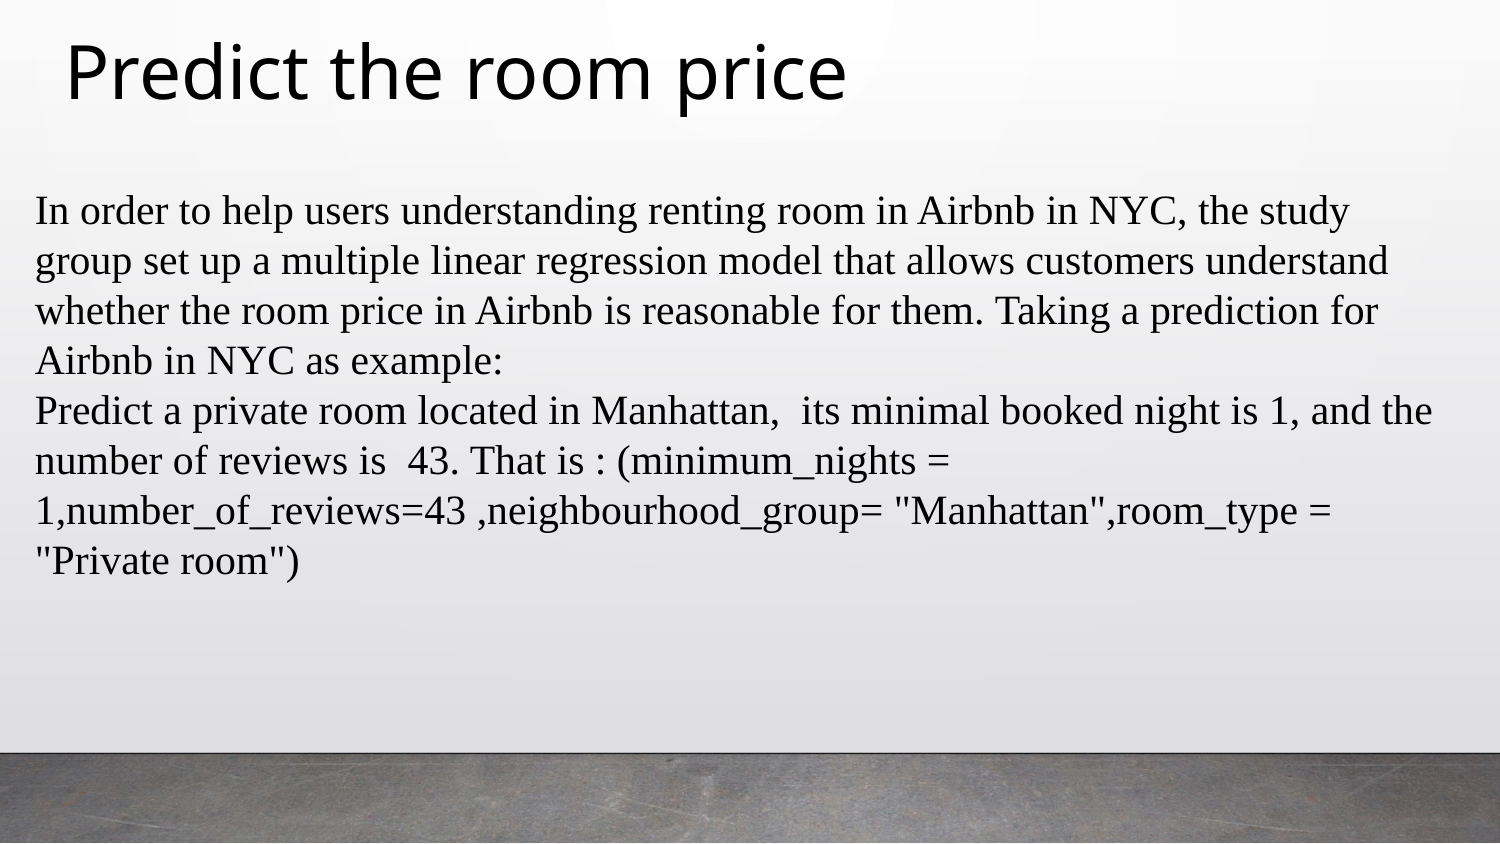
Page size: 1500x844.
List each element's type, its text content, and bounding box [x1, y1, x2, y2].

text_box Predict the room price [49, 10, 1386, 137]
text_box In order to help users understanding renting room in Airbnb in NYC, the study group set up a multiple linear regression model that allows customers understand whether the room price in Airbnb is reasonable for them. Taking a prediction for Airbnb in NYC as example: Predict a private room located in Manhattan, its minimal booked night is 1, and the number of reviews is 43. That is : (minimum_nights = 1,number_of_reviews=43 ,neighbourhood_group= "Manhattan",room_type = "Private room") [19, 168, 1451, 795]
picture [0, 753, 1500, 843]
